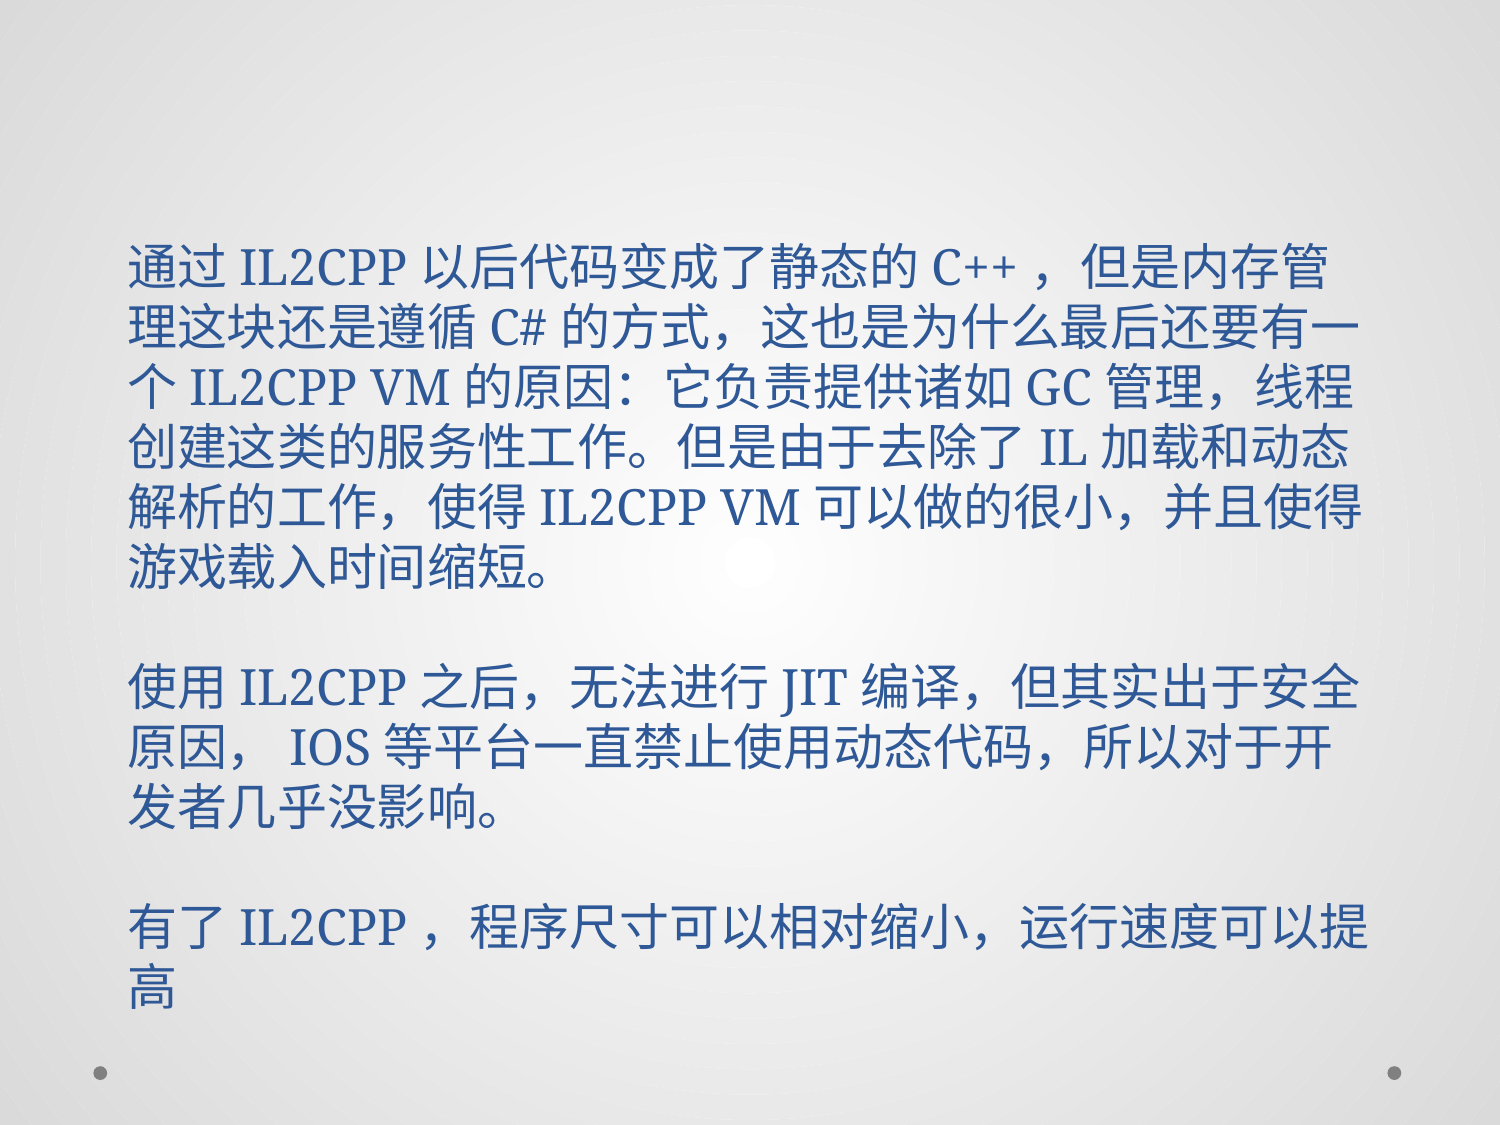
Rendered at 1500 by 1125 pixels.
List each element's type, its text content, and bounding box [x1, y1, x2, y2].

title 通过IL2CPP以后代码变成了静态的C++，但是内存管理这块还是遵循C#的方式，这也是为什么最后还要有一个IL2CPP VM的原因：它负责提供诸如GC管理，线程创建这类的服务性工作。但是由于去除了IL加载和动态解析的工作，使得IL2CPP VM可以做的很小，并且使得游戏载入时间缩短。 使用IL2CPP之后，无法进行JIT编译，但其实出于安全原因，IOS等平台一直禁止使用动态代码，所以对于开发者几乎没影响。 有了IL2CPP，程序尺寸可以相对缩小，运行速度可以提高 [112, 125, 1388, 1024]
